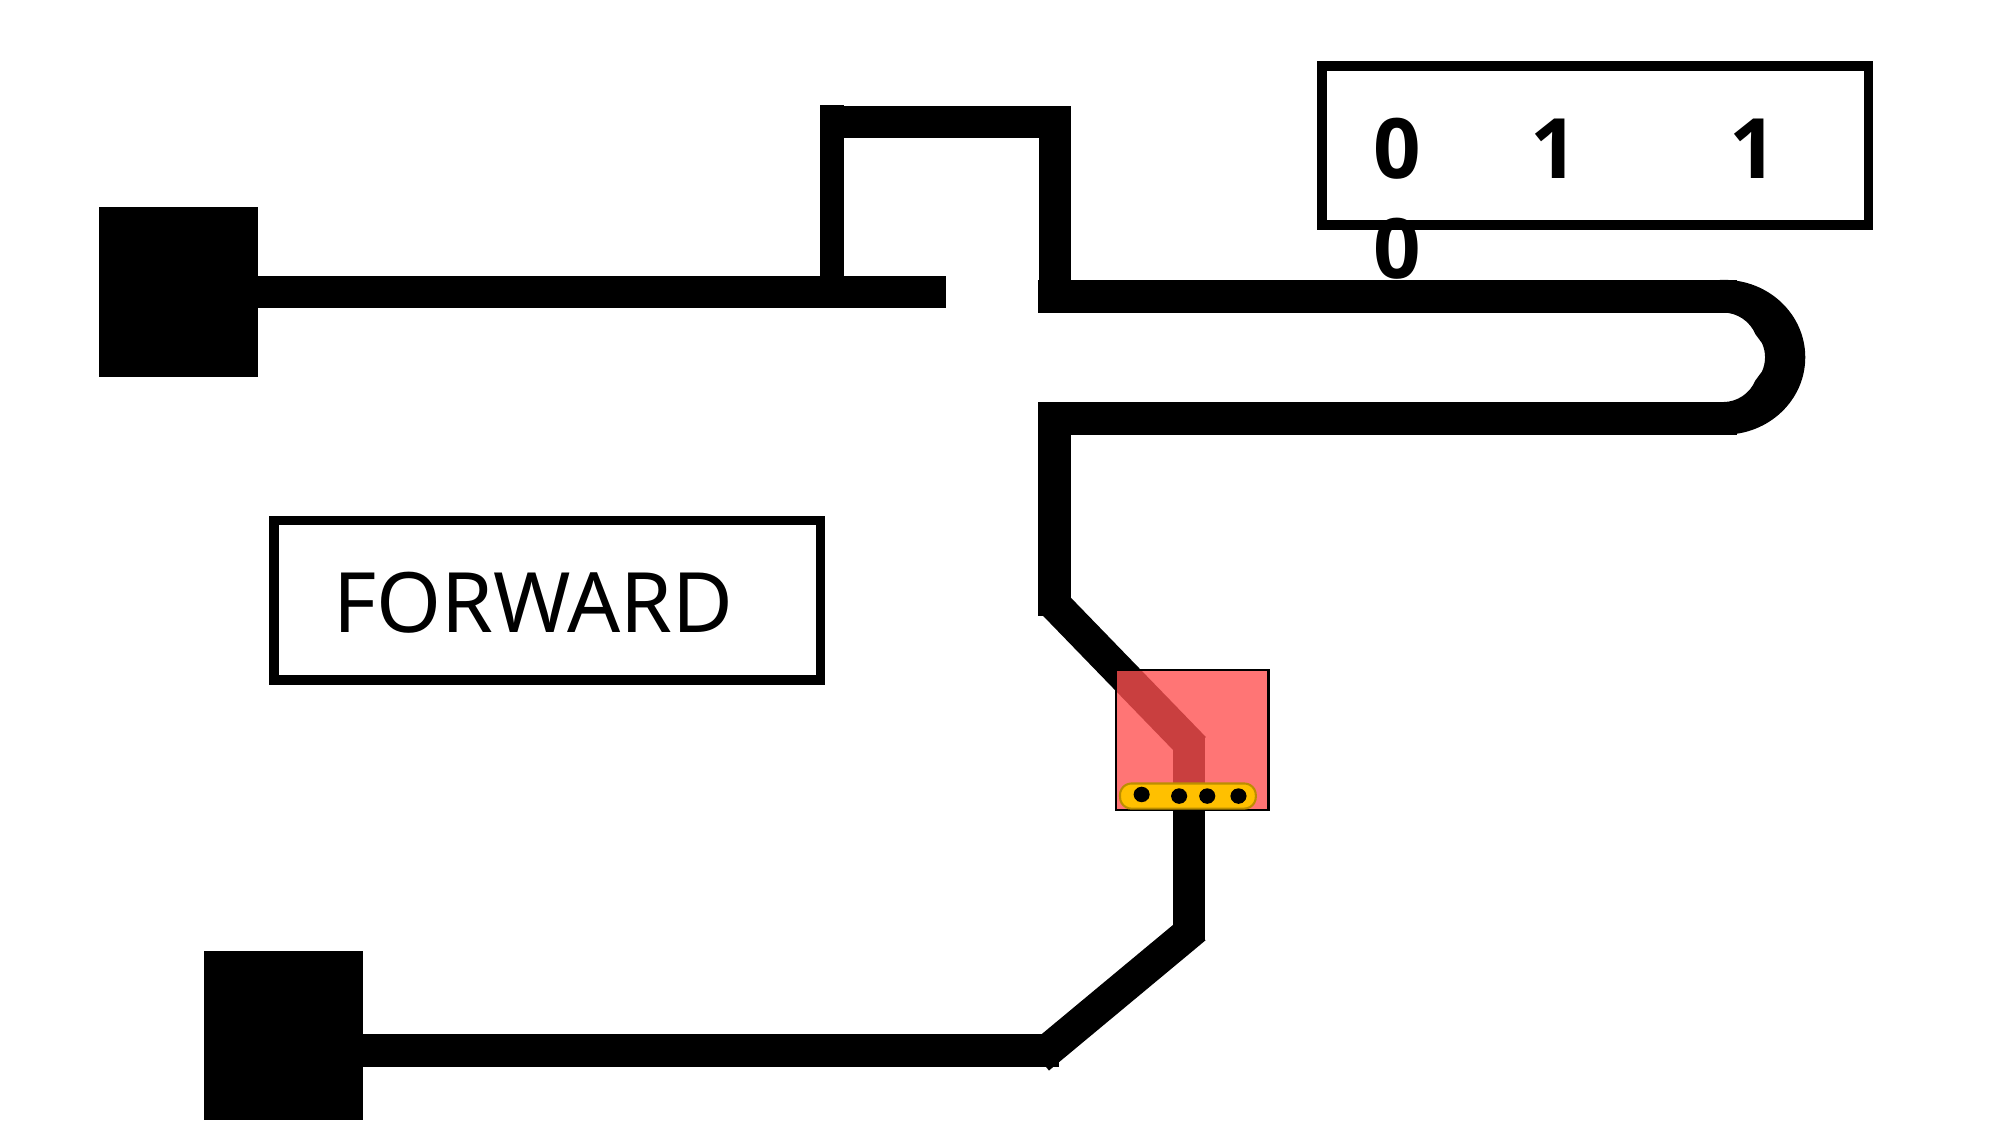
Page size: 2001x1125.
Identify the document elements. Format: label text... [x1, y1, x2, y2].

text_box [363, 1034, 1059, 1067]
text_box [820, 105, 844, 276]
text_box [1038, 280, 1665, 313]
text_box [835, 106, 1039, 138]
text_box 0 1 1 0 [1337, 87, 1918, 303]
text_box [1658, 303, 1806, 434]
text_box [1040, 590, 1135, 691]
text_box [273, 520, 822, 681]
text_box [1173, 817, 1205, 938]
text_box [1117, 671, 1121, 697]
text_box [204, 951, 363, 1120]
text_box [1121, 663, 1263, 817]
text_box [1038, 402, 1737, 435]
text_box [99, 207, 258, 377]
text_box [1041, 915, 1206, 1063]
text_box [258, 276, 946, 308]
text_box [1321, 65, 1870, 226]
text_box FORWARD [319, 542, 835, 657]
text_box [1039, 106, 1071, 280]
text_box [1038, 413, 1071, 616]
